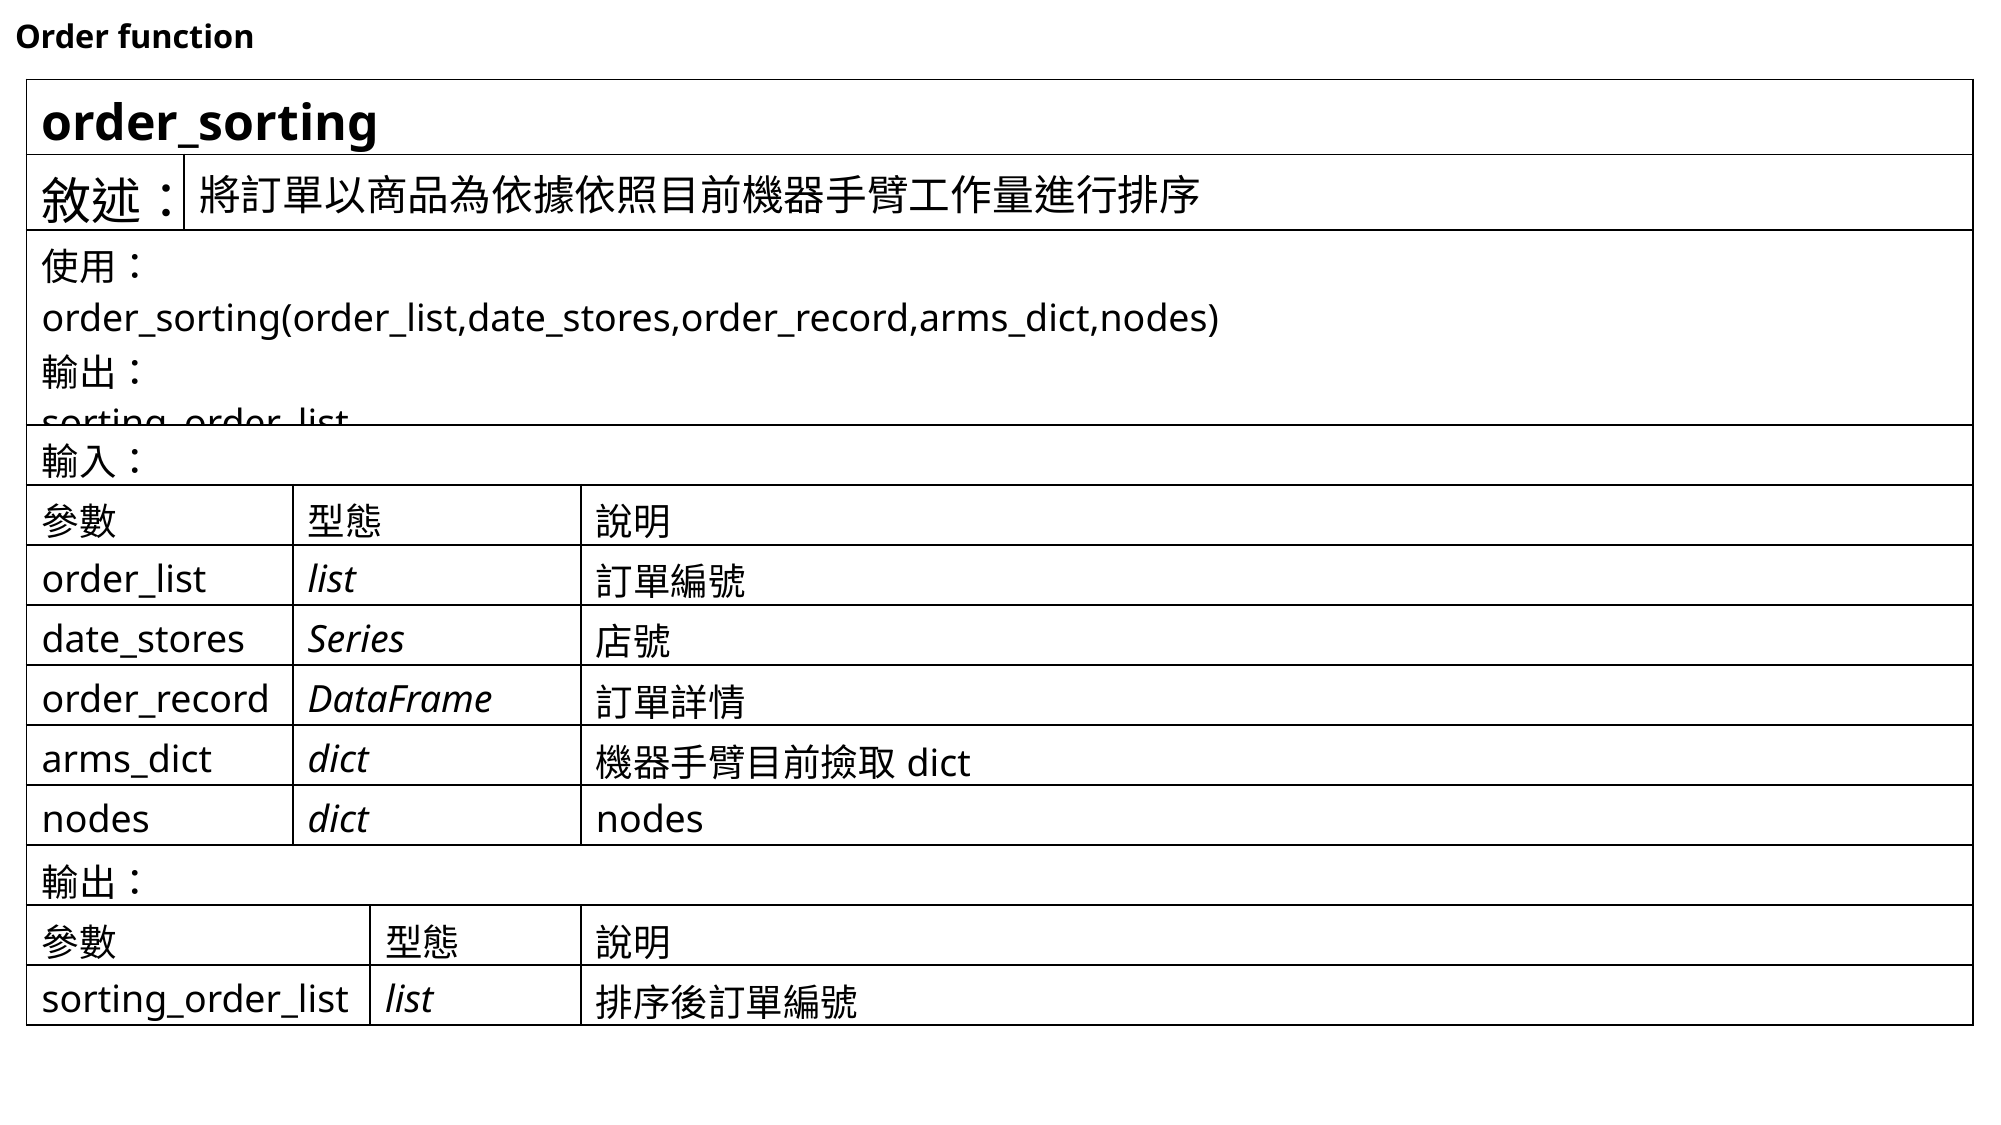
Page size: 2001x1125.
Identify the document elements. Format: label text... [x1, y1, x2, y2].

table_cell nodes [27, 786, 292, 844]
table_cell list [371, 966, 580, 1024]
table_cell 機器手臂目前撿取dict [582, 726, 1972, 784]
table_cell list [294, 546, 580, 604]
table_header order_sorting [27, 80, 1972, 154]
table_cell 參數 [27, 906, 369, 964]
table_cell ﻿order_list [27, 546, 292, 604]
table_cell 型態 [371, 906, 580, 964]
table_cell Series [294, 606, 580, 664]
table_cell DataFrame [294, 666, 580, 724]
table_cell 將訂單以商品為依據依照目前機器手臂工作量進行排序 [185, 155, 1972, 229]
table_cell 參數 [27, 486, 292, 544]
table_cell 店號 [582, 606, 1972, 664]
title Order function [0, 3, 325, 74]
table_cell 訂單編號 [582, 546, 1972, 604]
table_cell 輸入： [27, 426, 1972, 484]
table_cell ﻿sorting_order_list [27, 966, 369, 1024]
table_cell arms_dict [27, 726, 292, 784]
table_cell nodes [582, 786, 1972, 844]
table_cell 訂單詳情 [582, 666, 1972, 724]
table_cell 排序後訂單編號 [582, 966, 1972, 1024]
table_cell 輸出： [27, 846, 1972, 904]
table_cell order_record [27, 666, 292, 724]
table_cell 說明 [582, 486, 1972, 544]
table_cell dict [294, 726, 580, 784]
table_cell dict [294, 786, 580, 844]
table_cell 型態 [294, 486, 580, 544]
table_cell 使用： order_sorting(order_list,date_stores,order_record,arms_dict,nodes) 輸出： ﻿sorting_order_list [27, 231, 1972, 424]
table_cell 說明 [582, 906, 1972, 964]
table_cell 敘述： [27, 155, 183, 229]
table_cell date_stores [27, 606, 292, 664]
